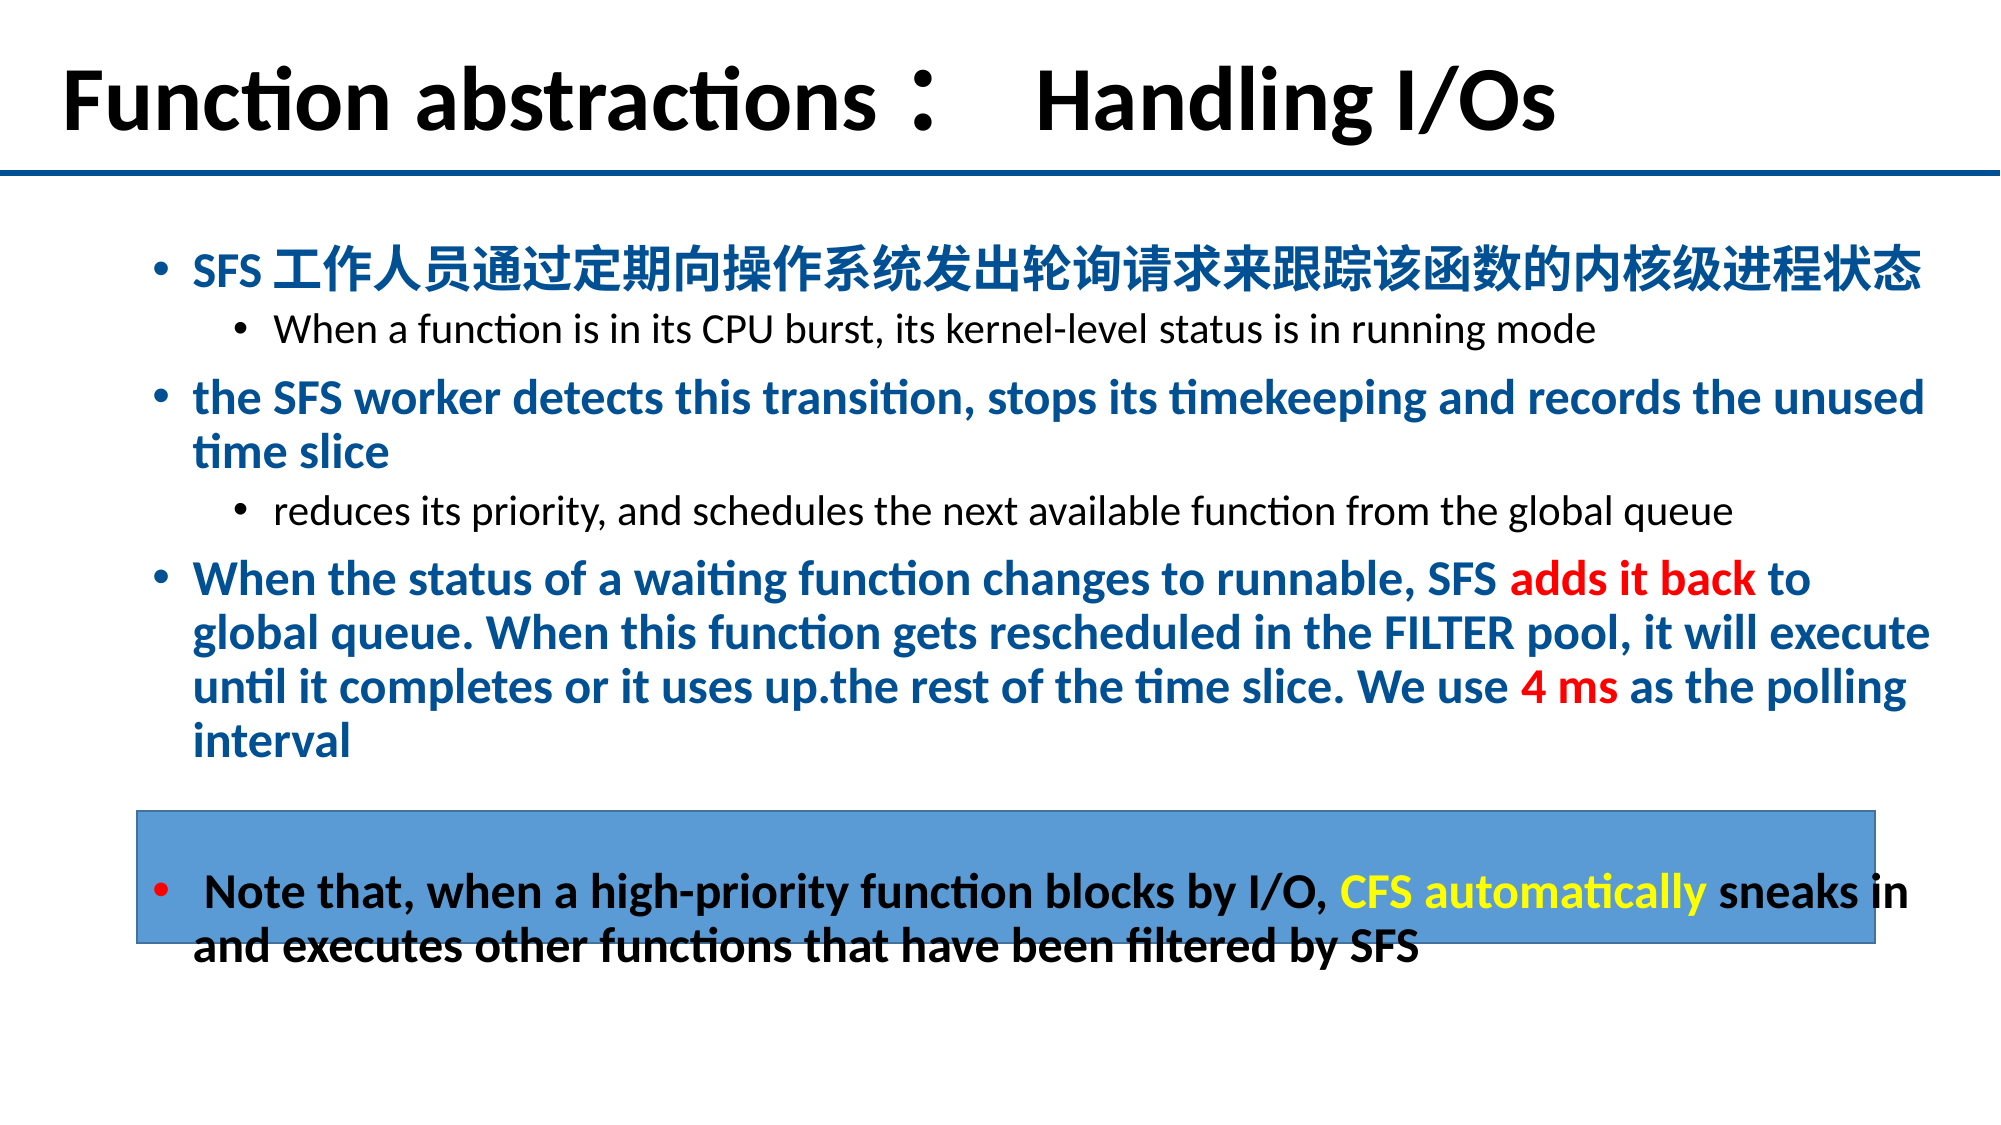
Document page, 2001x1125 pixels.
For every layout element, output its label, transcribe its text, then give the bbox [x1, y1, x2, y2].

title Function abstractions： Handling I/Os [47, 40, 1952, 162]
list SFS工作人员通过定期向操作系统发出轮询请求来跟踪该函数的内核级进程状态 When a function is in its CPU burst, its kernel-level status is in running mode the SFS worker detects this transition, stops its timekeeping and records the unused time slice reduces its priority, and schedules the next available function from the global queue When the status of a waiting function changes to runnable, SFS adds it back to global queue. When this function gets rescheduled in the FILTER pool, it will execute until it completes or it uses up.the rest of the time slice. We use 4 ms as the polling interval Note that, when a high-priority function blocks by I/O, CFS automatically sneaks in and executes other functions that have been filtered by SFS [137, 236, 1955, 1014]
